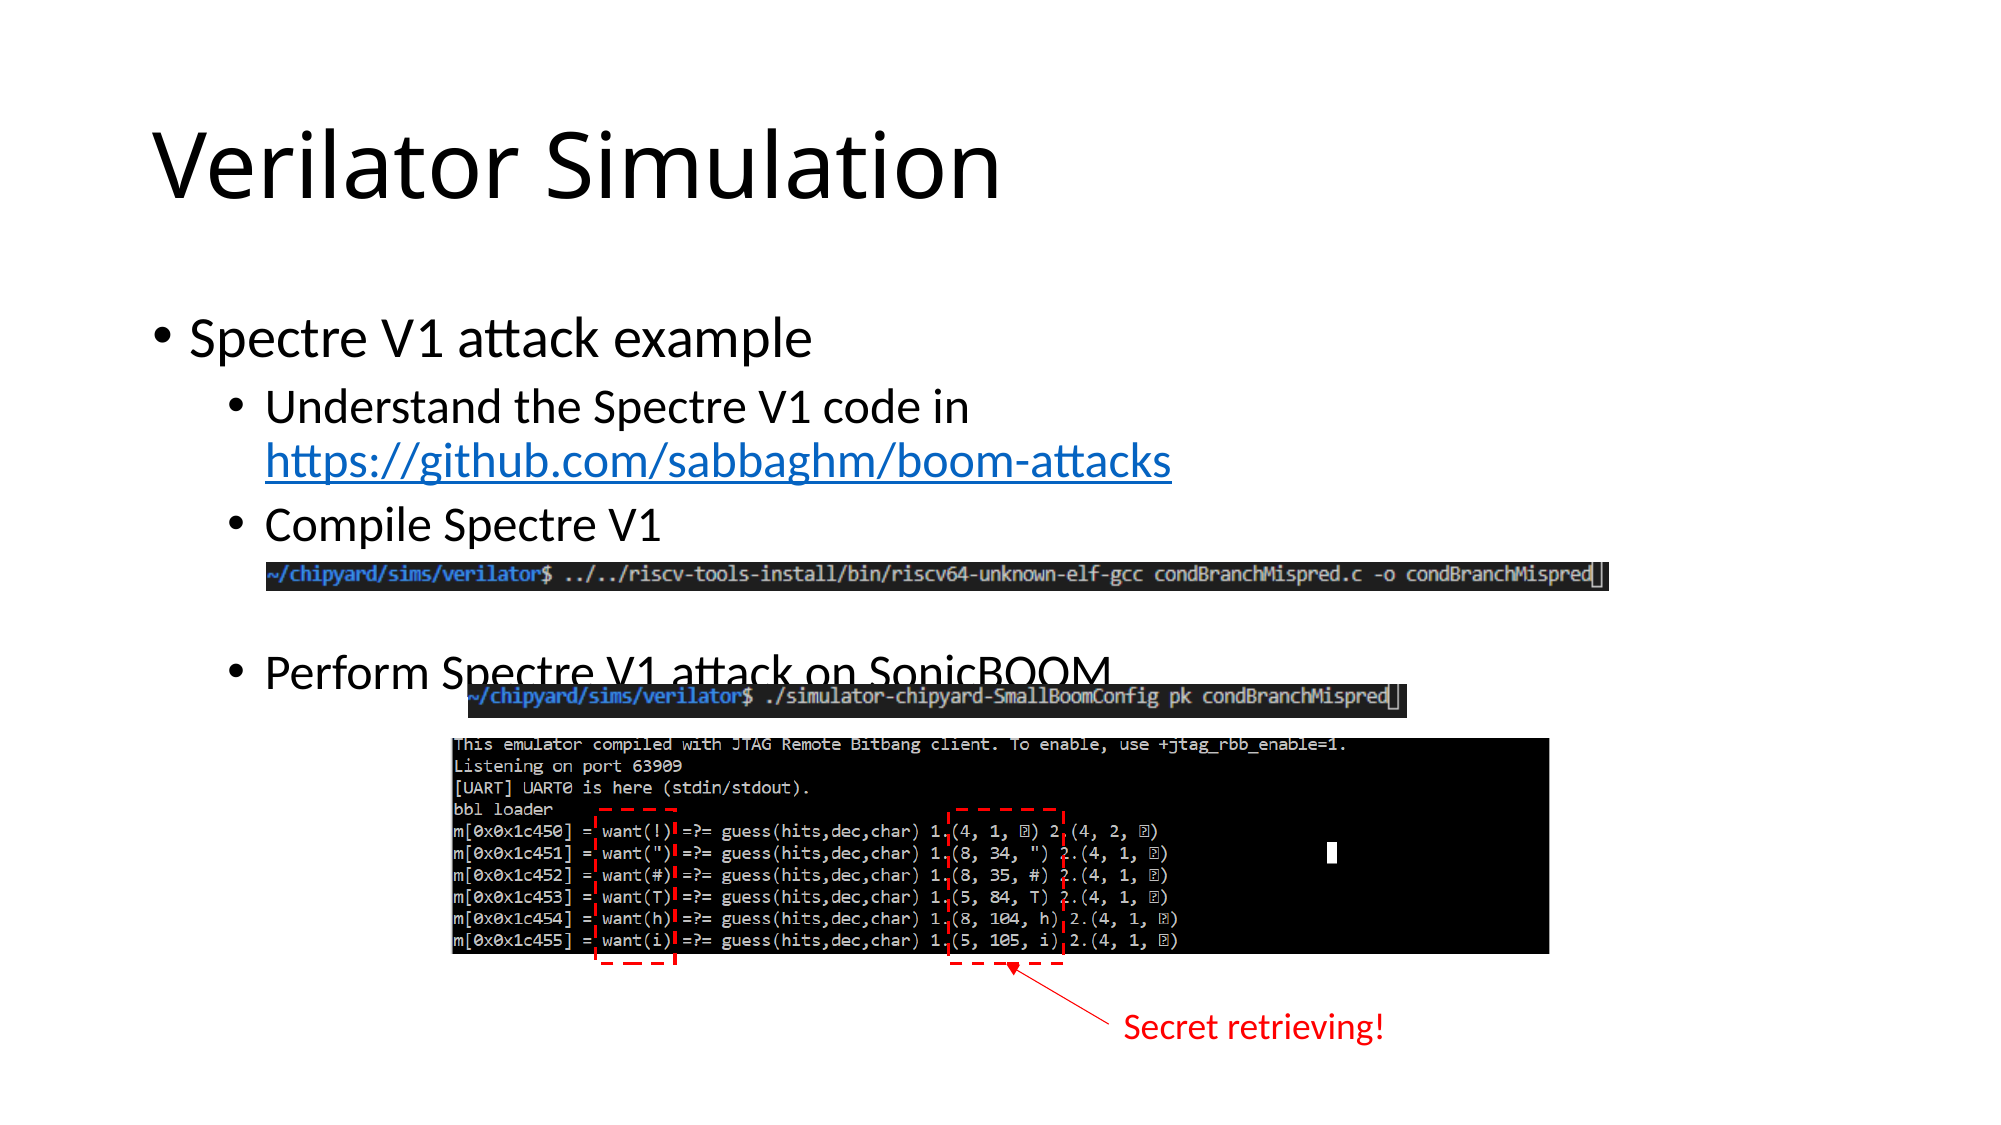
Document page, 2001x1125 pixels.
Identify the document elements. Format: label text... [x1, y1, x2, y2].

text_box Secret retrieving! [1108, 994, 1422, 1054]
picture [468, 684, 1407, 718]
text_box [947, 954, 1065, 965]
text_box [1006, 963, 1109, 1025]
picture [450, 738, 1550, 954]
list Spectre V1 attack example Understand the Spectre V1 code in https://github.com/sabbaghm/boom-attacks Compile Spectre V1 Perform Spectre V1 attack on SonicBOOM [137, 299, 1863, 1014]
title Verilator Simulation [137, 59, 1863, 278]
picture [266, 562, 1609, 591]
text_box [595, 954, 676, 965]
